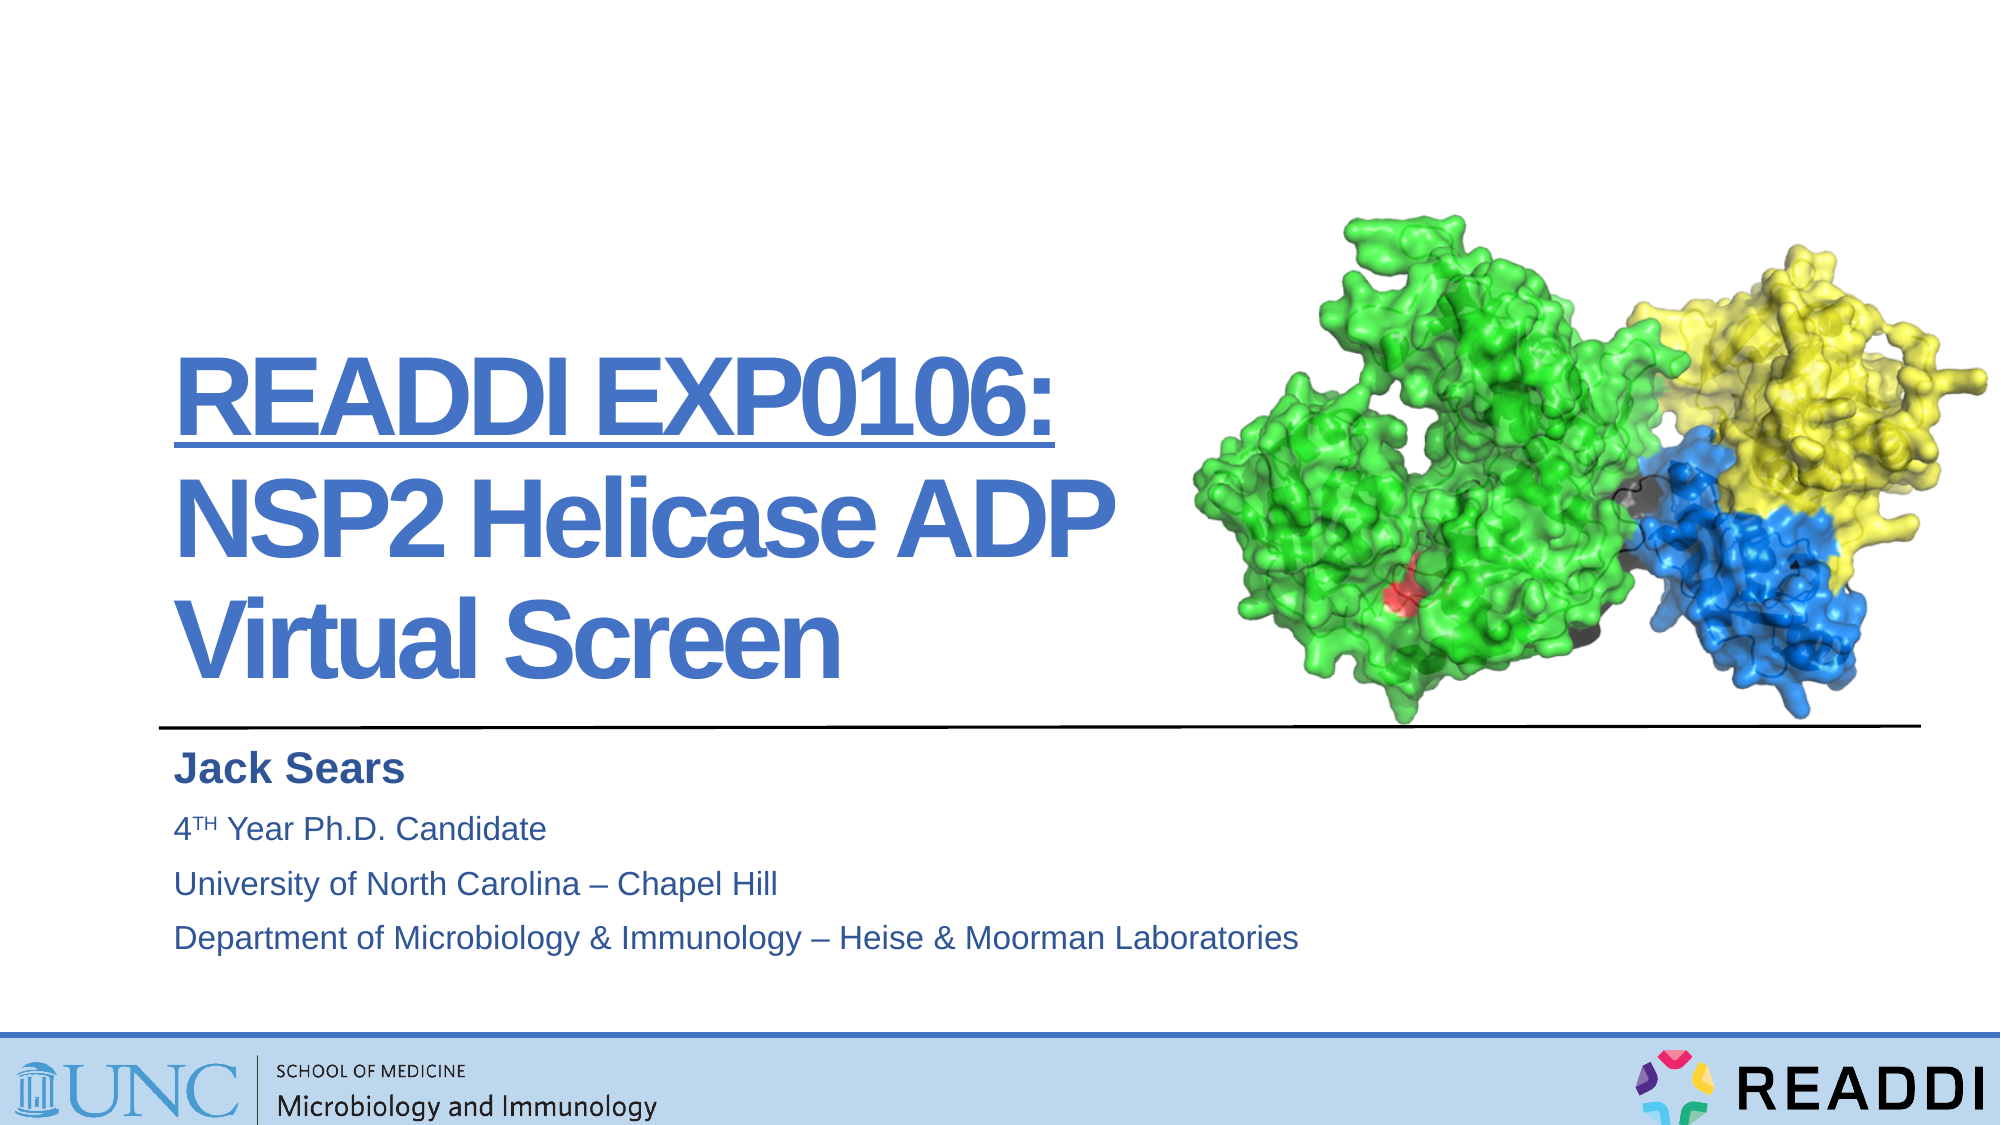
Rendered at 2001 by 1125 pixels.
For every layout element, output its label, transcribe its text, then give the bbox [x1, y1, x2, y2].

subtitle Jack Sears 4TH Year Ph.D. Candidate University of North Carolina – Chapel Hill Department of Microbiology & Immunology – Heise & Moorman Laboratories [158, 737, 1481, 965]
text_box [0, 1034, 2000, 1125]
picture [1169, 179, 1991, 725]
picture [1635, 1050, 1983, 1125]
title READDI EXP0106: NSP2 Helicase ADP Virtual Screen [158, 33, 1240, 711]
picture [15, 1055, 657, 1125]
